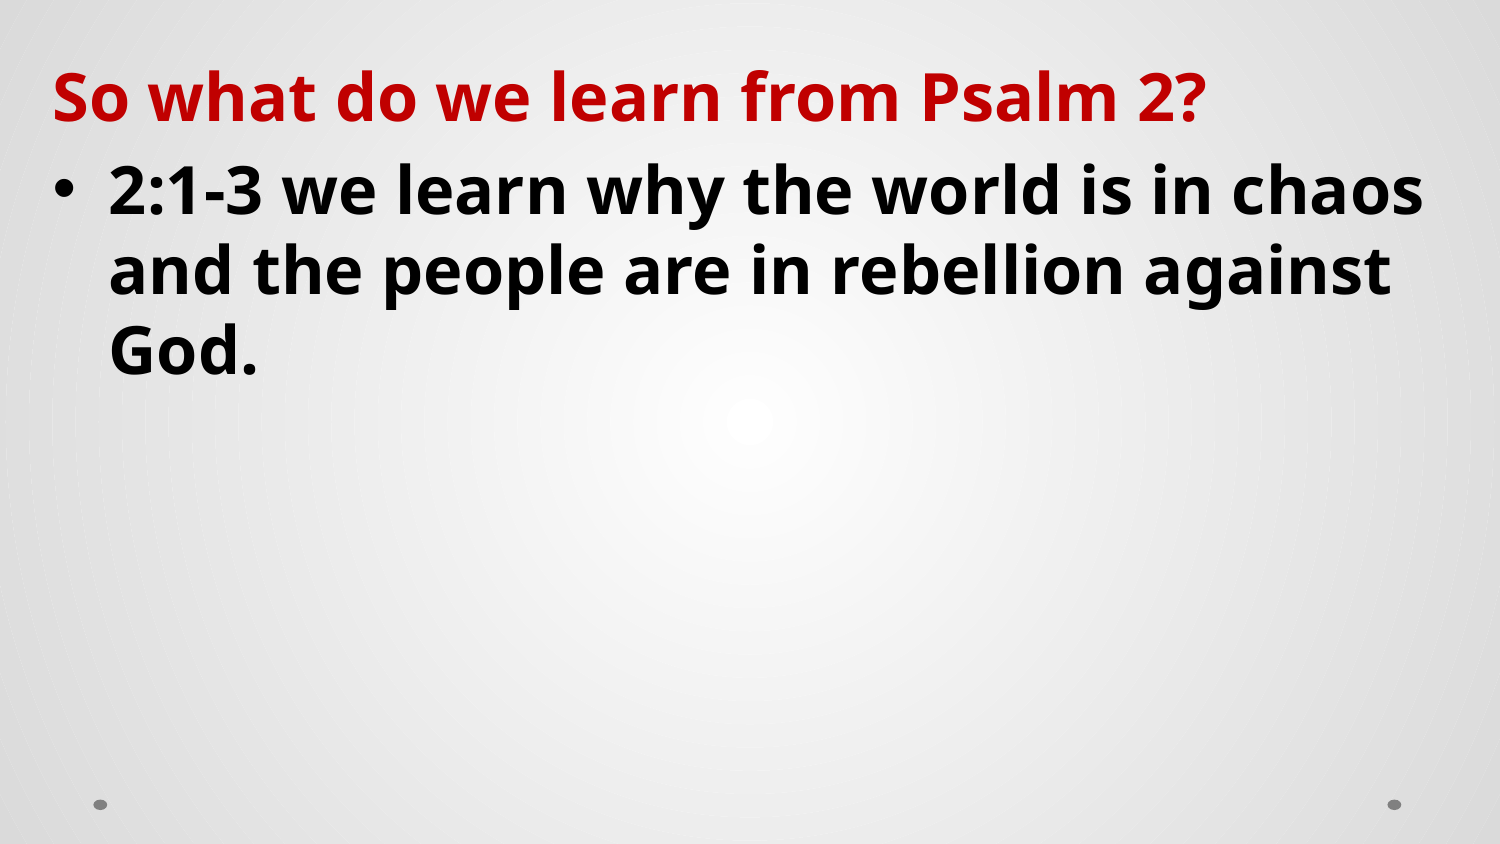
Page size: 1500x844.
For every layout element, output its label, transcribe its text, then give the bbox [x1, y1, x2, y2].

list So what do we learn from Psalm 2? 2:1-3 we learn why the world is in chaos and the people are in rebellion against God. [37, 46, 1475, 810]
